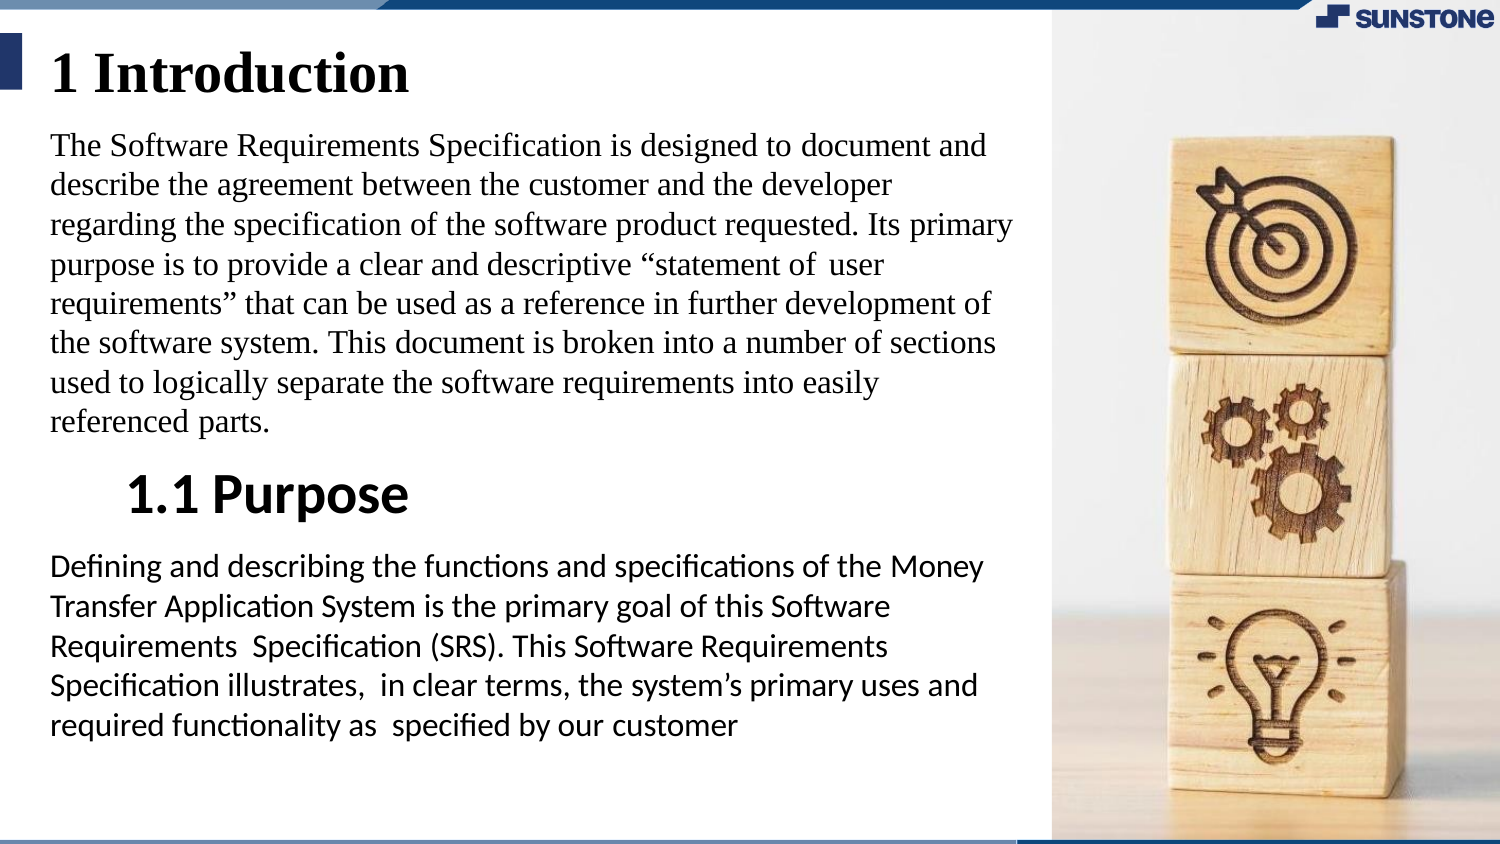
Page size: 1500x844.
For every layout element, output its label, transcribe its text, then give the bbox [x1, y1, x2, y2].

picture [0, 0, 1500, 844]
text_box The Software Requirements Specification is designed to document and describe the agreement between the customer and the developer regarding the specification of the software product requested. Its primary purpose is to provide a clear and descriptive “statement of user requirements” that can be used as a reference in further development of the software system. This document is broken into a number of sections used to logically separate the software requirements into easily referenced parts. 1.1 Purpose Defining and describing the functions and specifications of the Money Transfer Application System is the primary goal of this Software Requirements Specification (SRS). This Software Requirements Specification illustrates, in clear terms, the system’s primary uses and required functionality as specified by our customer [48, 120, 1029, 744]
title 1 Introduction [48, 31, 414, 120]
